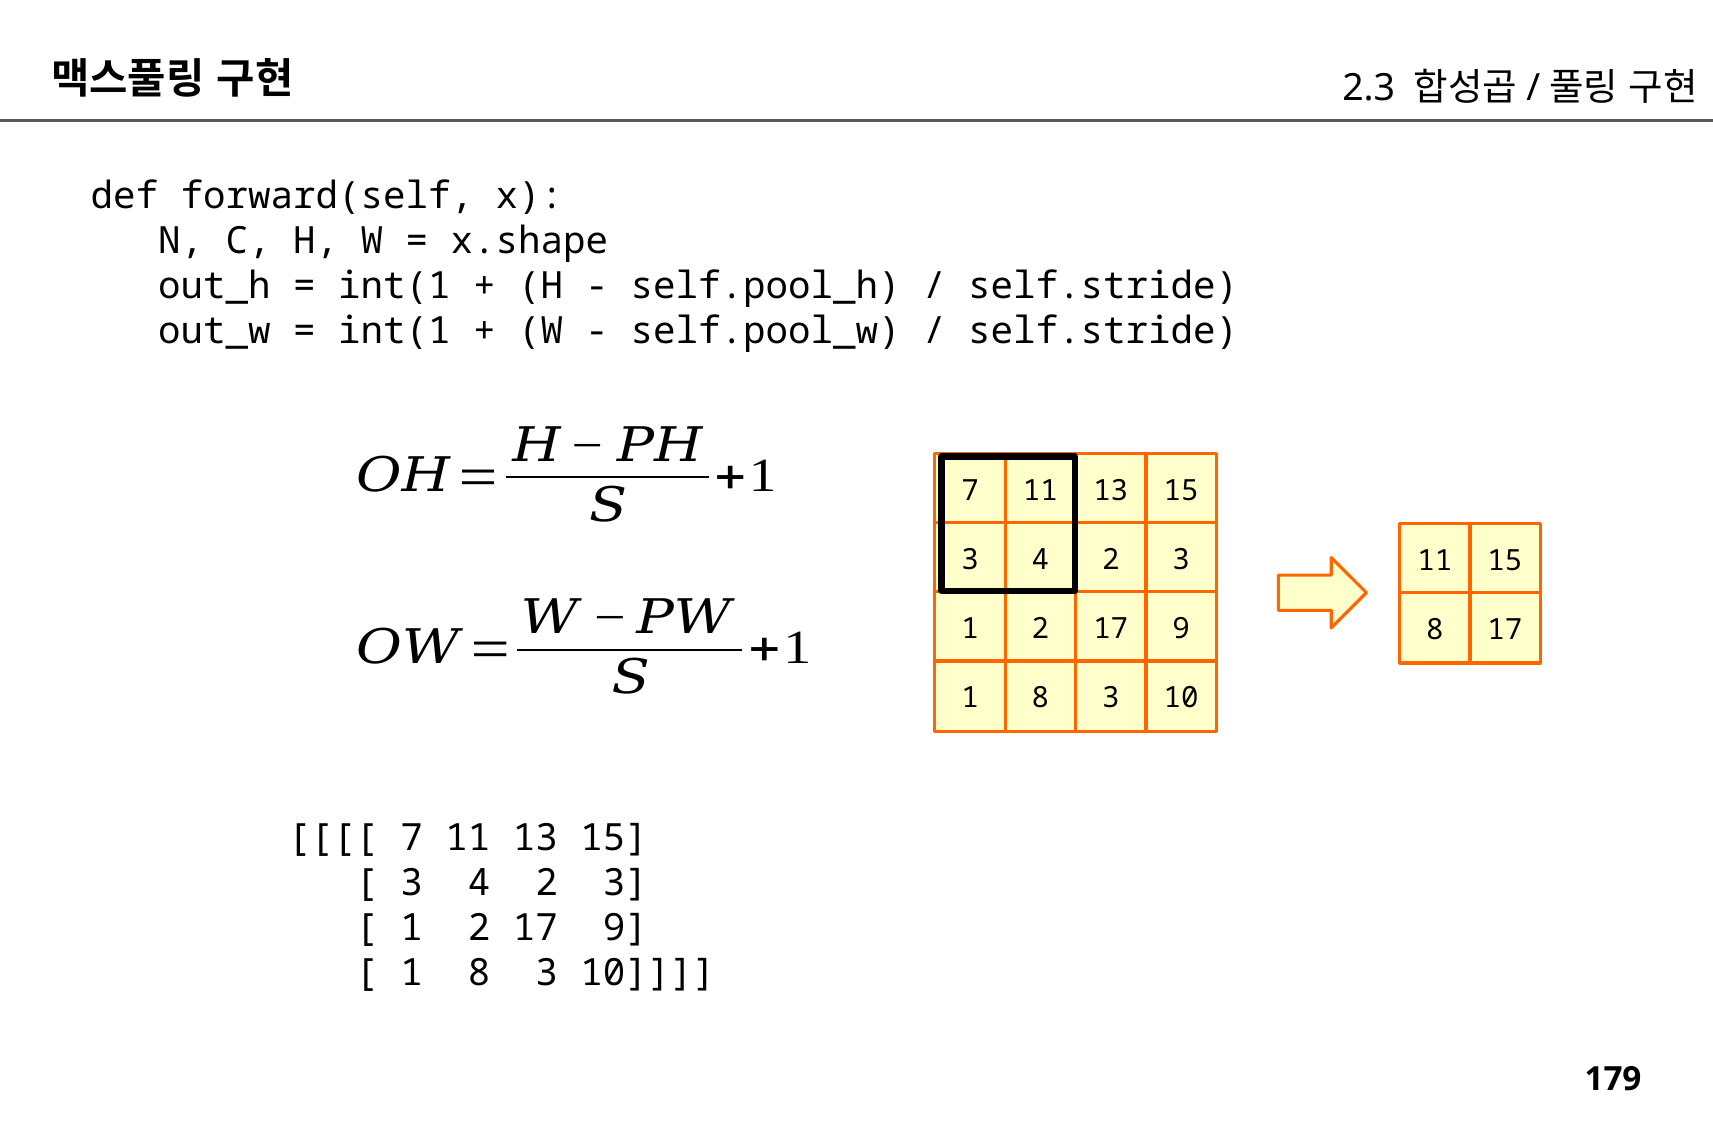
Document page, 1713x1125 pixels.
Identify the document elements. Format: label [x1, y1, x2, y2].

text_box [11, 13, 803, 105]
text_box [1397, 521, 1542, 665]
text_box [1276, 555, 1369, 630]
text_box [0, 163, 1253, 359]
text_box [916, 44, 1713, 111]
text_box [160, 805, 731, 1001]
text_box [933, 451, 1218, 733]
